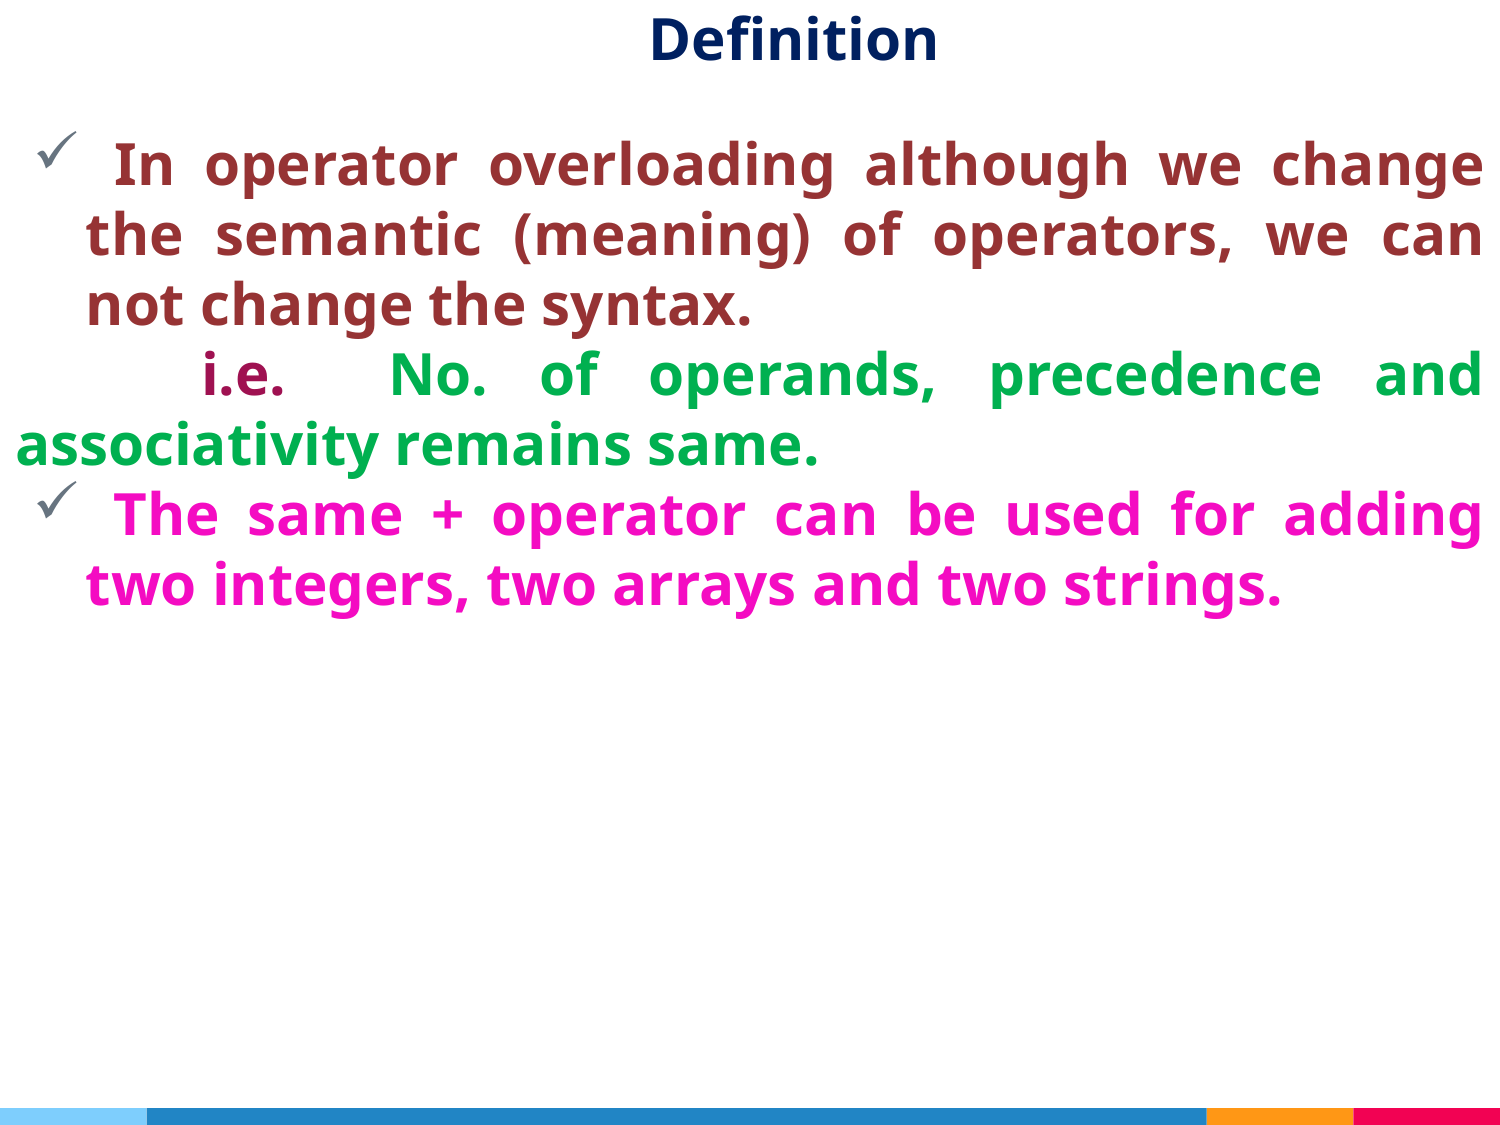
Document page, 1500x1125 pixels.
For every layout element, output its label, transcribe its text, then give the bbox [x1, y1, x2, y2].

list In operator overloading although we change the semantic (meaning) of operators, we can not change the syntax. i.e. No. of operands, precedence and associativity remains same. The same + operator can be used for adding two integers, two arrays and two strings. [0, 112, 1500, 363]
title Definition [251, 10, 1338, 88]
